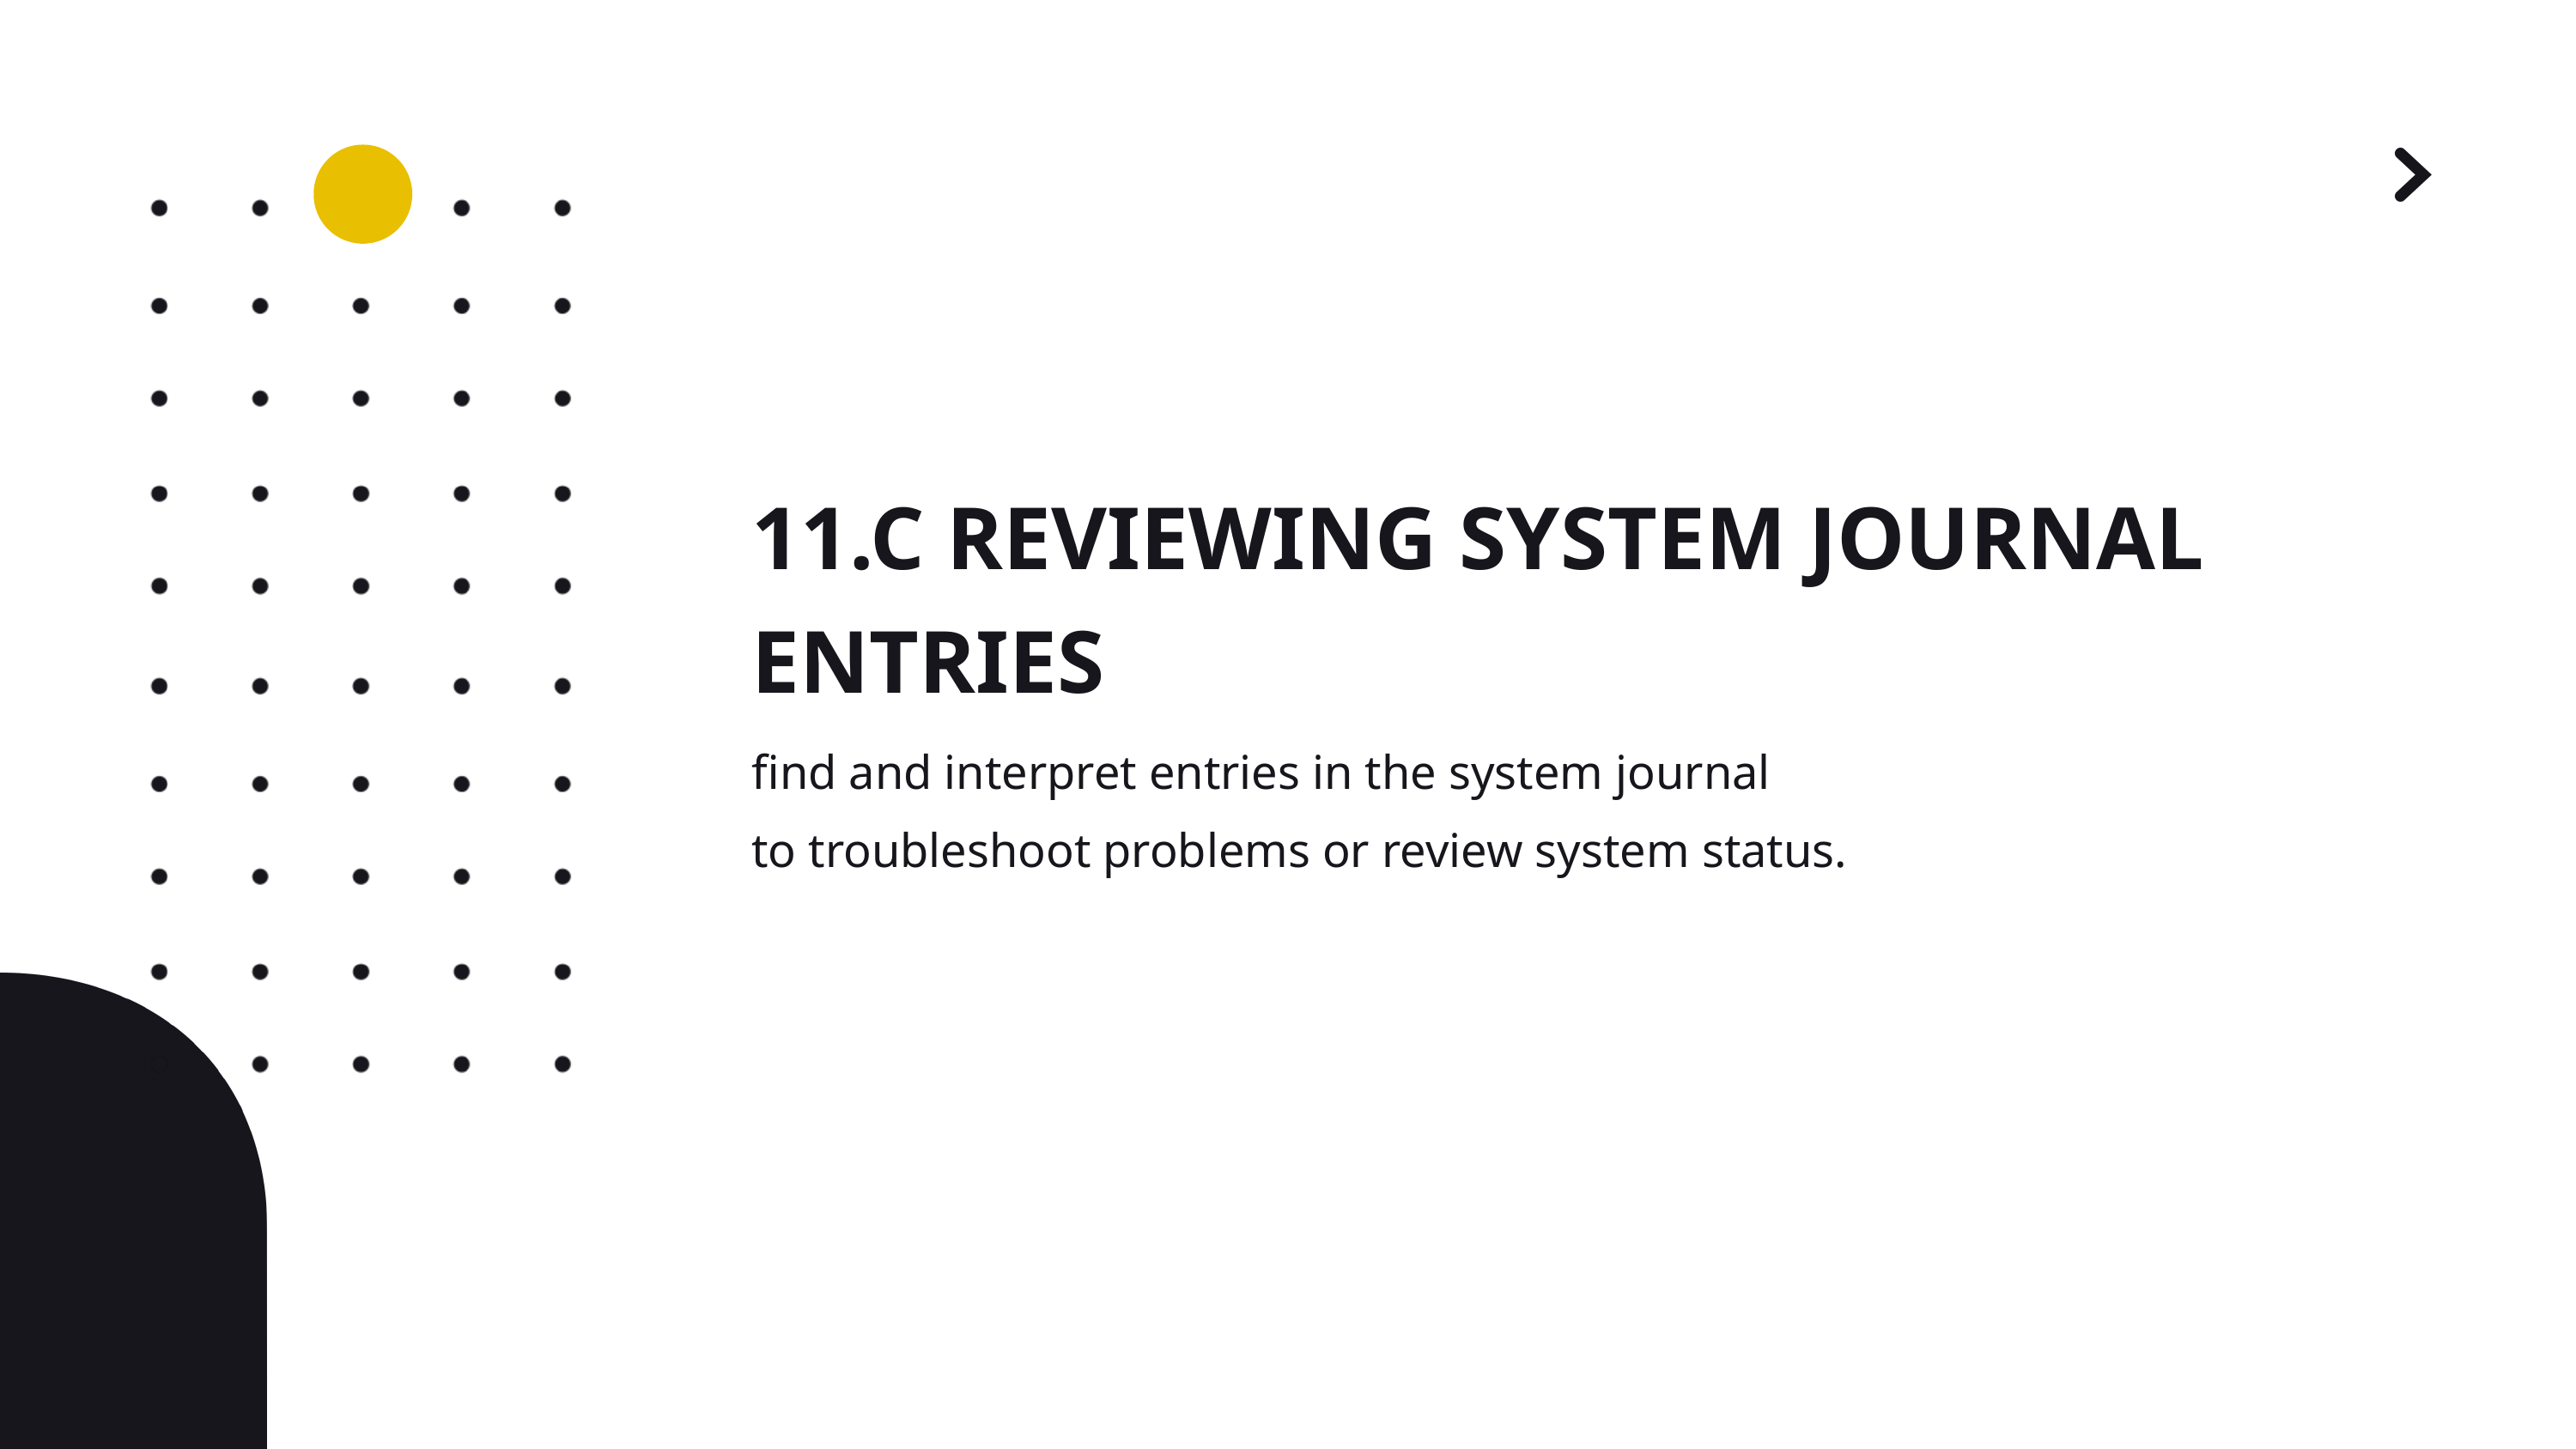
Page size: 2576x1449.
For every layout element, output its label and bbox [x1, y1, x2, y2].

picture [144, 193, 581, 600]
picture [2394, 148, 2432, 202]
picture [0, 671, 581, 1449]
text_box [751, 463, 2275, 879]
text_box [313, 144, 413, 192]
